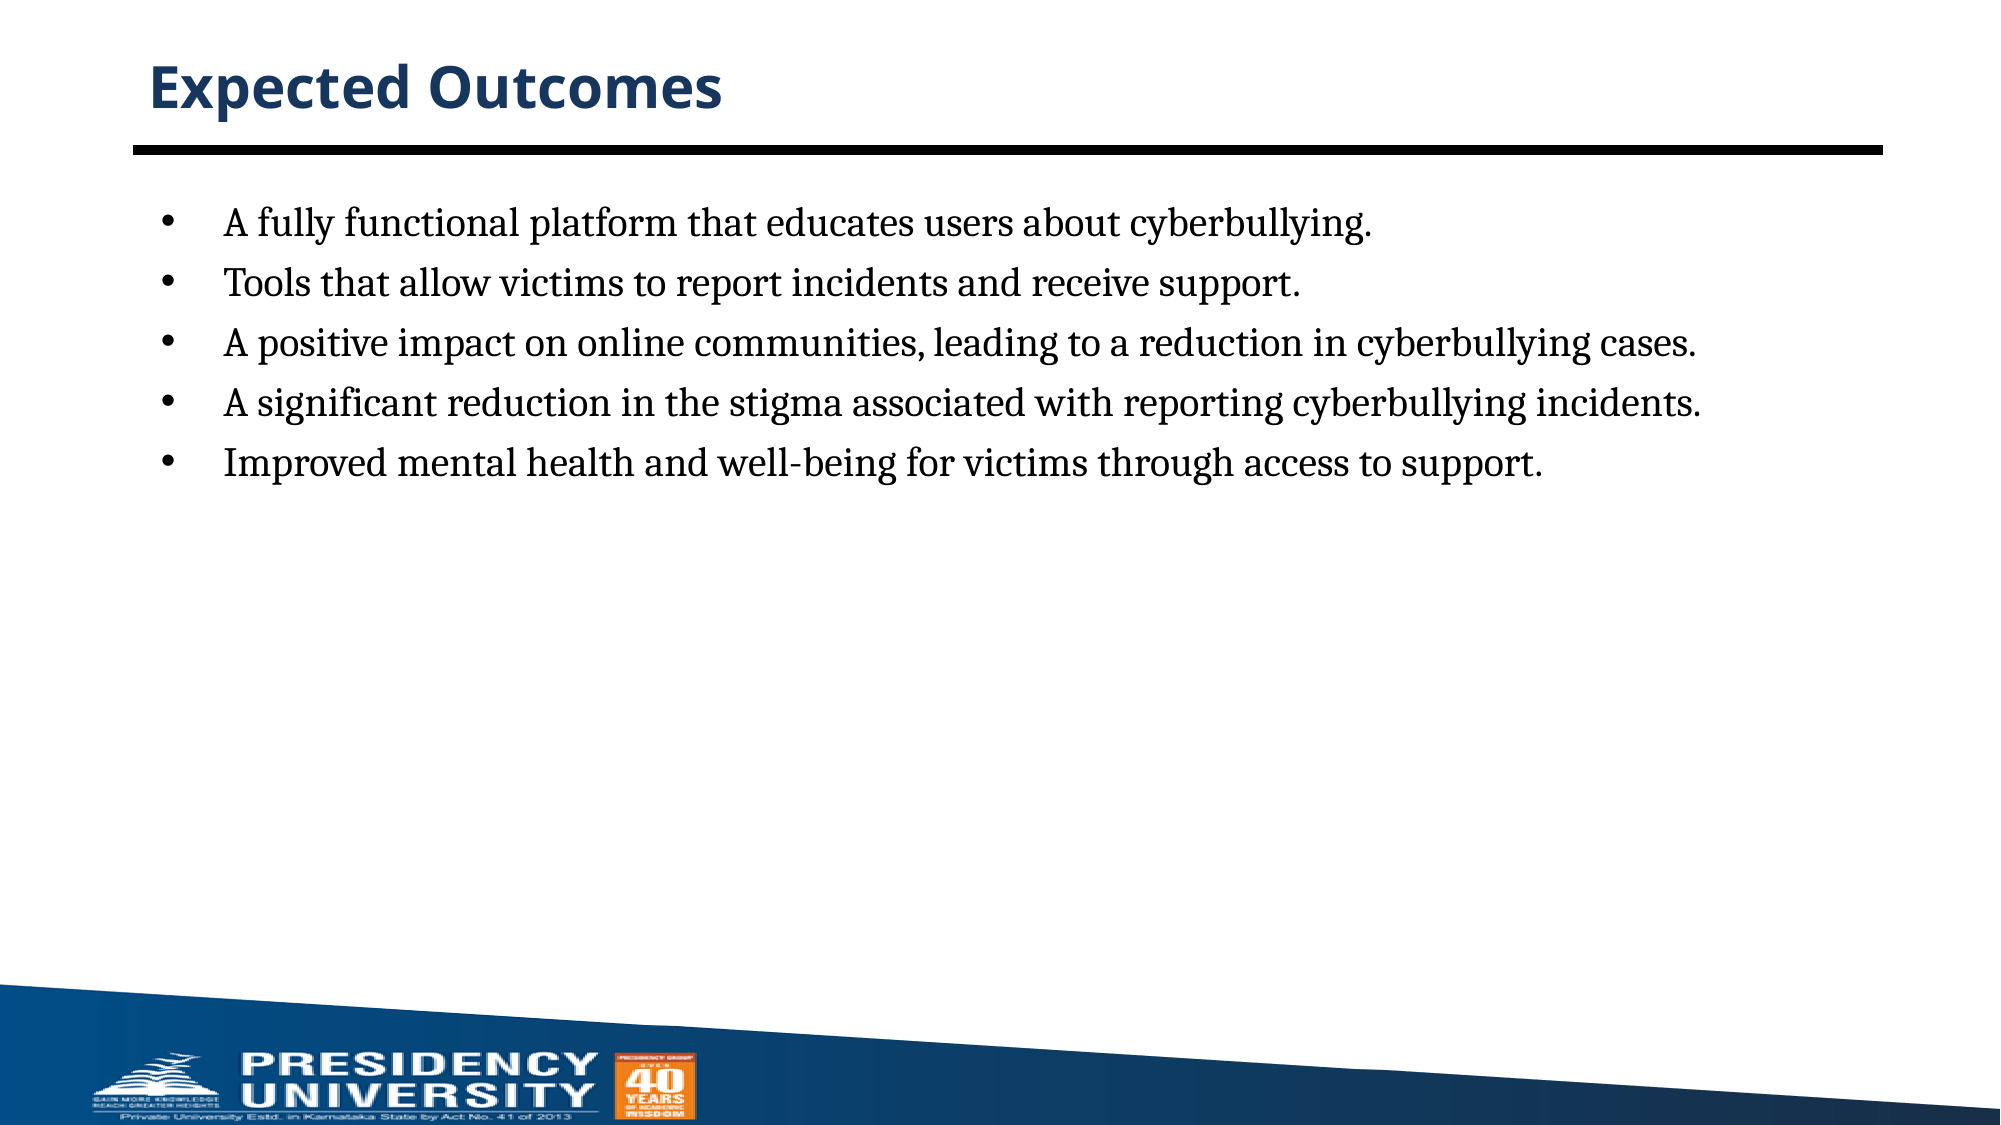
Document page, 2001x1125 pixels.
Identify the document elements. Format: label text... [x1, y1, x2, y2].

title Expected Outcomes [133, 45, 1884, 125]
picture [0, 982, 2000, 1125]
list A fully functional platform that educates users about cyberbullying. Tools that allow victims to report incidents and receive support. A positive impact on online communities, leading to a reduction in cyberbullying cases. A significant reduction in the stigma associated with reporting cyberbullying incidents. Improved mental health and well-being for victims through access to support. [133, 187, 1884, 1000]
